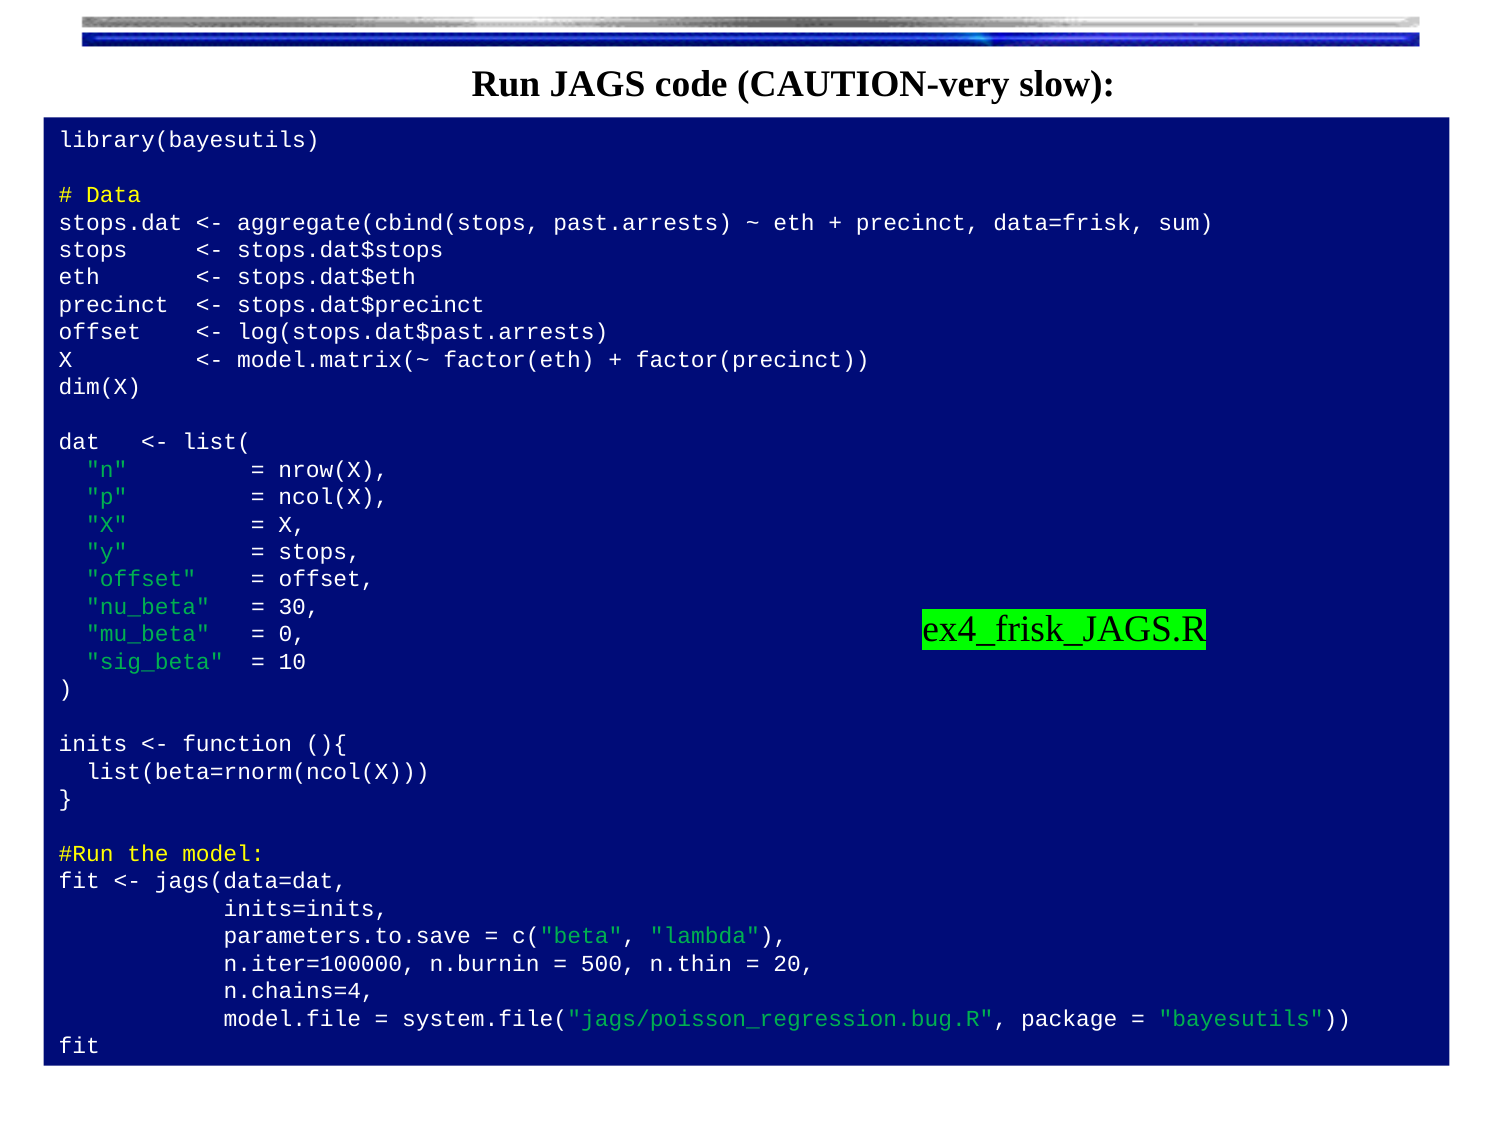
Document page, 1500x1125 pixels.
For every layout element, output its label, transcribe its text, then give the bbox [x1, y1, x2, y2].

picture [79, 12, 1426, 52]
text_box Run JAGS code (CAUTION-very slow): [456, 61, 1131, 112]
text_box ex4_frisk_JAGS.R [907, 596, 1244, 657]
text_box library(bayesutils) # Data stops.dat <- aggregate(cbind(stops, past.arrests) ~ eth + precinct, data=frisk, sum) stops <- stops.dat$stops eth <- stops.dat$eth precinct <- stops.dat$precinct offset <- log(stops.dat$past.arrests) X <- model.matrix(~ factor(eth) + factor(precinct)) dim(X) dat <- list( "n" = nrow(X), "p" = ncol(X), "X" = X, "y" = stops, "offset" = offset, "nu_beta" = 30, "mu_beta" = 0, "sig_beta" = 10 ) inits <- function (){ list(beta=rnorm(ncol(X))) } #Run the model: fit <- jags(data=dat, inits=inits, parameters.to.save = c("beta", "lambda"), n.iter=100000, n.burnin = 500, n.thin = 20, n.chains=4, model.file = system.file("jags/poisson_regression.bug.R", package = "bayesutils")) fit [43, 117, 1450, 1066]
